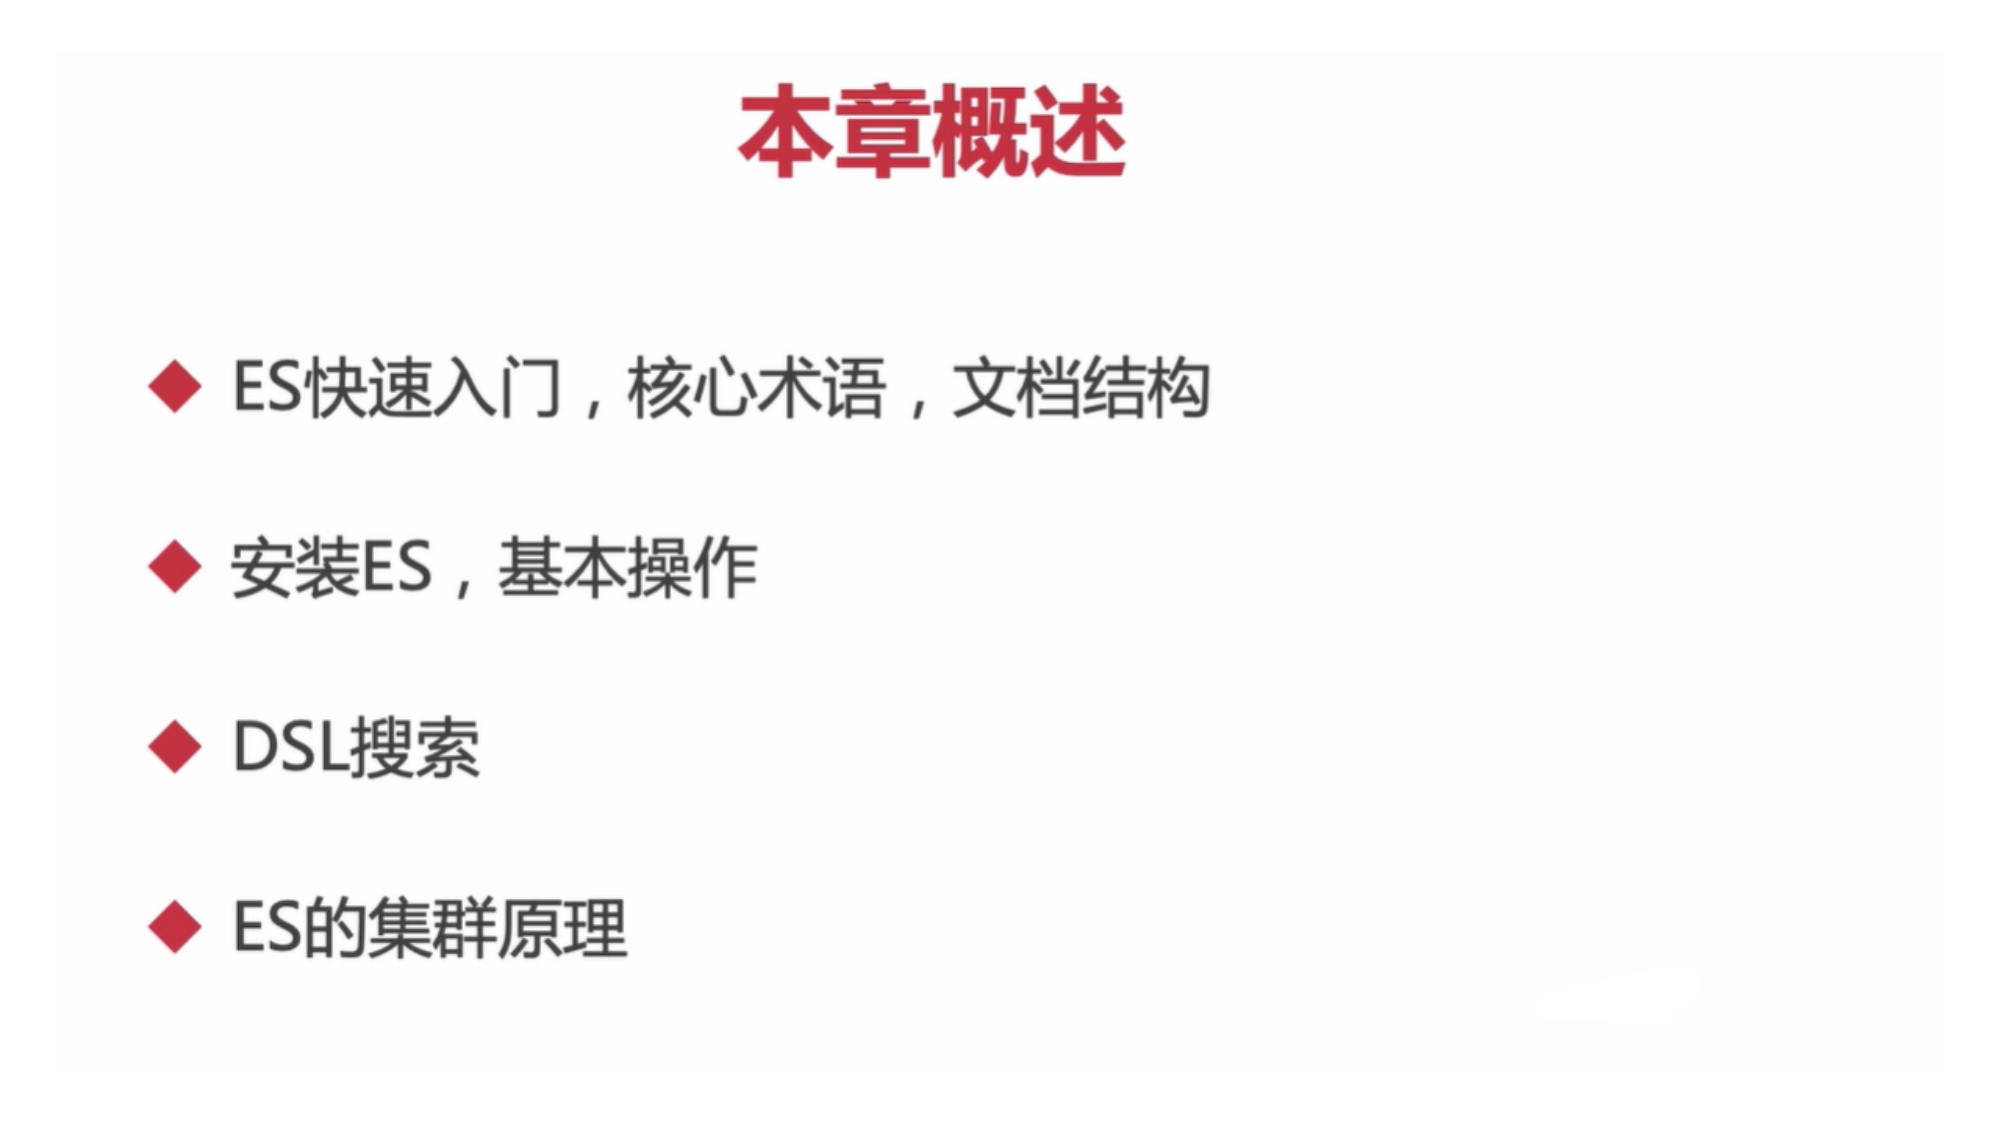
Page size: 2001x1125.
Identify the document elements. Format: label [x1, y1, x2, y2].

picture [55, 52, 1945, 1073]
